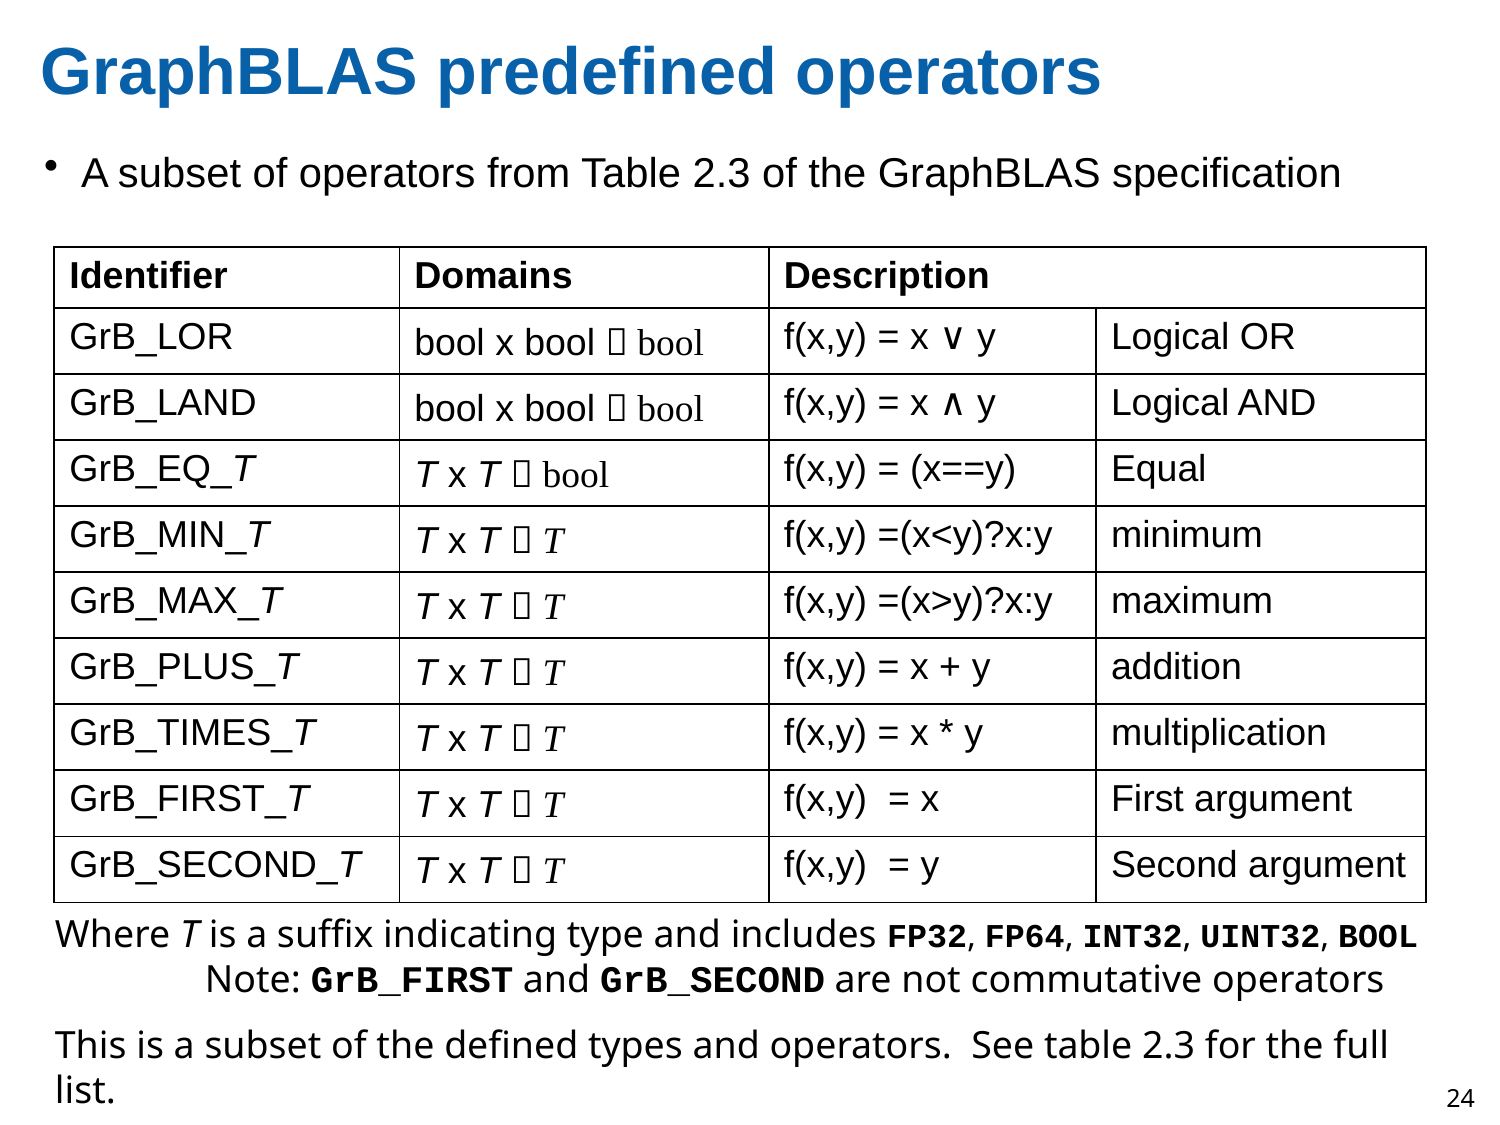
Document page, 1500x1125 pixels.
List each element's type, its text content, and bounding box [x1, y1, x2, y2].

table_header Identifier [55, 248, 399, 307]
table_cell GrB_LAND [55, 375, 399, 439]
text_box This is a subset of the defined types and operators. See table 2.3 for the full list. [40, 1014, 1418, 1119]
table_cell GrB_EQ_T [55, 441, 399, 505]
table_cell GrB_PLUS_T [55, 639, 399, 703]
table_cell Equal [1097, 441, 1425, 505]
table_cell f(x,y) = (x==y) [770, 441, 1095, 505]
table_cell T x T  T [400, 573, 768, 637]
table_cell T x T  T [400, 639, 768, 703]
table_cell f(x,y) = x * y [770, 705, 1095, 769]
table_header Domains [400, 248, 768, 307]
table_cell T x T  T [400, 771, 768, 836]
table_header Description [770, 248, 1425, 307]
table_cell GrB_SECOND_T [55, 837, 399, 902]
table_cell bool x bool  bool [400, 375, 768, 439]
table_cell multiplication [1097, 705, 1425, 769]
table_cell T x T  T [400, 705, 768, 769]
table_cell GrB_MAX_T [55, 573, 399, 637]
table_cell f(x,y) =(x<y)?x:y [770, 507, 1095, 571]
table_cell T x T  T [400, 837, 768, 902]
table_cell f(x,y) = y [770, 837, 1095, 902]
slide_number 24 [1431, 1074, 1500, 1125]
table_cell f(x,y) = x ∧ y [770, 375, 1095, 439]
table_cell First argument [1097, 771, 1425, 836]
table_cell bool x bool  bool [400, 309, 768, 373]
table_cell GrB_LOR [55, 309, 399, 373]
table_cell f(x,y) = x [770, 771, 1095, 836]
list A subset of operators from Table 2.3 of the GraphBLAS specification [43, 145, 1396, 223]
table_cell addition [1097, 639, 1425, 703]
table_cell T x T  T [400, 507, 768, 571]
table_cell GrB_MIN_T [55, 507, 399, 571]
table_cell T x T  bool [400, 441, 768, 505]
table_cell Logical OR [1097, 309, 1425, 373]
title GraphBLAS predefined operators [40, 27, 1392, 174]
table_cell f(x,y) =(x>y)?x:y [770, 573, 1095, 637]
table_cell minimum [1097, 507, 1425, 571]
text_box Where T is a suffix indicating type and includes FP32, FP64, INT32, UINT32, BOOL Note: GrB_FIRST and GrB_SECOND are not commutative operators [40, 902, 1470, 1008]
table_cell f(x,y) = x + y [770, 639, 1095, 703]
table_cell Logical AND [1097, 375, 1425, 439]
table_cell maximum [1097, 573, 1425, 637]
table_cell Second argument [1097, 837, 1425, 902]
table_cell GrB_TIMES_T [55, 705, 399, 769]
table_cell f(x,y) = x ∨ y [770, 309, 1095, 373]
table_cell GrB_FIRST_T [55, 771, 399, 836]
